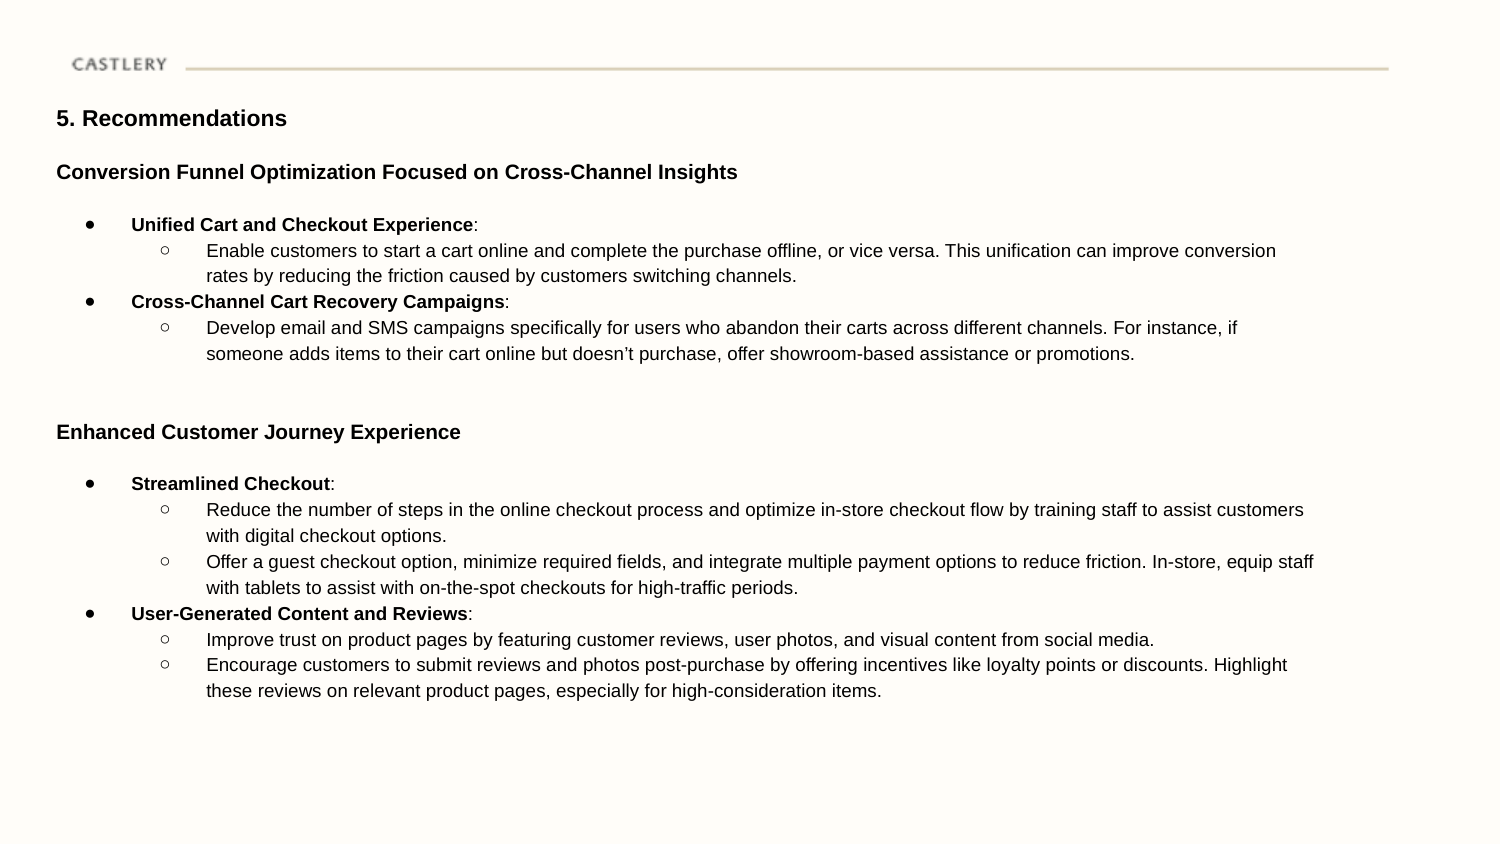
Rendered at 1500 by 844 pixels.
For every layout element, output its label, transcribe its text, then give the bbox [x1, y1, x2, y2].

text_box 5. Recommendations [41, 104, 709, 140]
text_box Conversion Funnel Optimization Focused on Cross-Channel Insights Unified Cart and Checkout Experience: Enable customers to start a cart online and complete the purchase offline, or vice versa. This unification can improve conversion rates by reducing the friction caused by customers switching channels. Cross-Channel Cart Recovery Campaigns: Develop email and SMS campaigns specifically for users who abandon their carts across different channels. For instance, if someone adds items to their cart online but doesn’t purchase, offer showroom-based assistance or promotions. Enhanced Customer Journey Experience Streamlined Checkout: Reduce the number of steps in the online checkout process and optimize in-store checkout flow by training staff to assist customers with digital checkout options. Offer a guest checkout option, minimize required fields, and integrate multiple payment options to reduce friction. In-store, equip staff with tablets to assist with on-the-spot checkouts for high-traffic periods. User-Generated Content and Reviews: Improve trust on product pages by featuring customer reviews, user photos, and visual content from social media. Encourage customers to submit reviews and photos post-purchase by offering incentives like loyalty points or discounts. Highlight these reviews on relevant product pages, especially for high-consideration items. [41, 140, 1334, 717]
picture [0, 0, 1398, 95]
